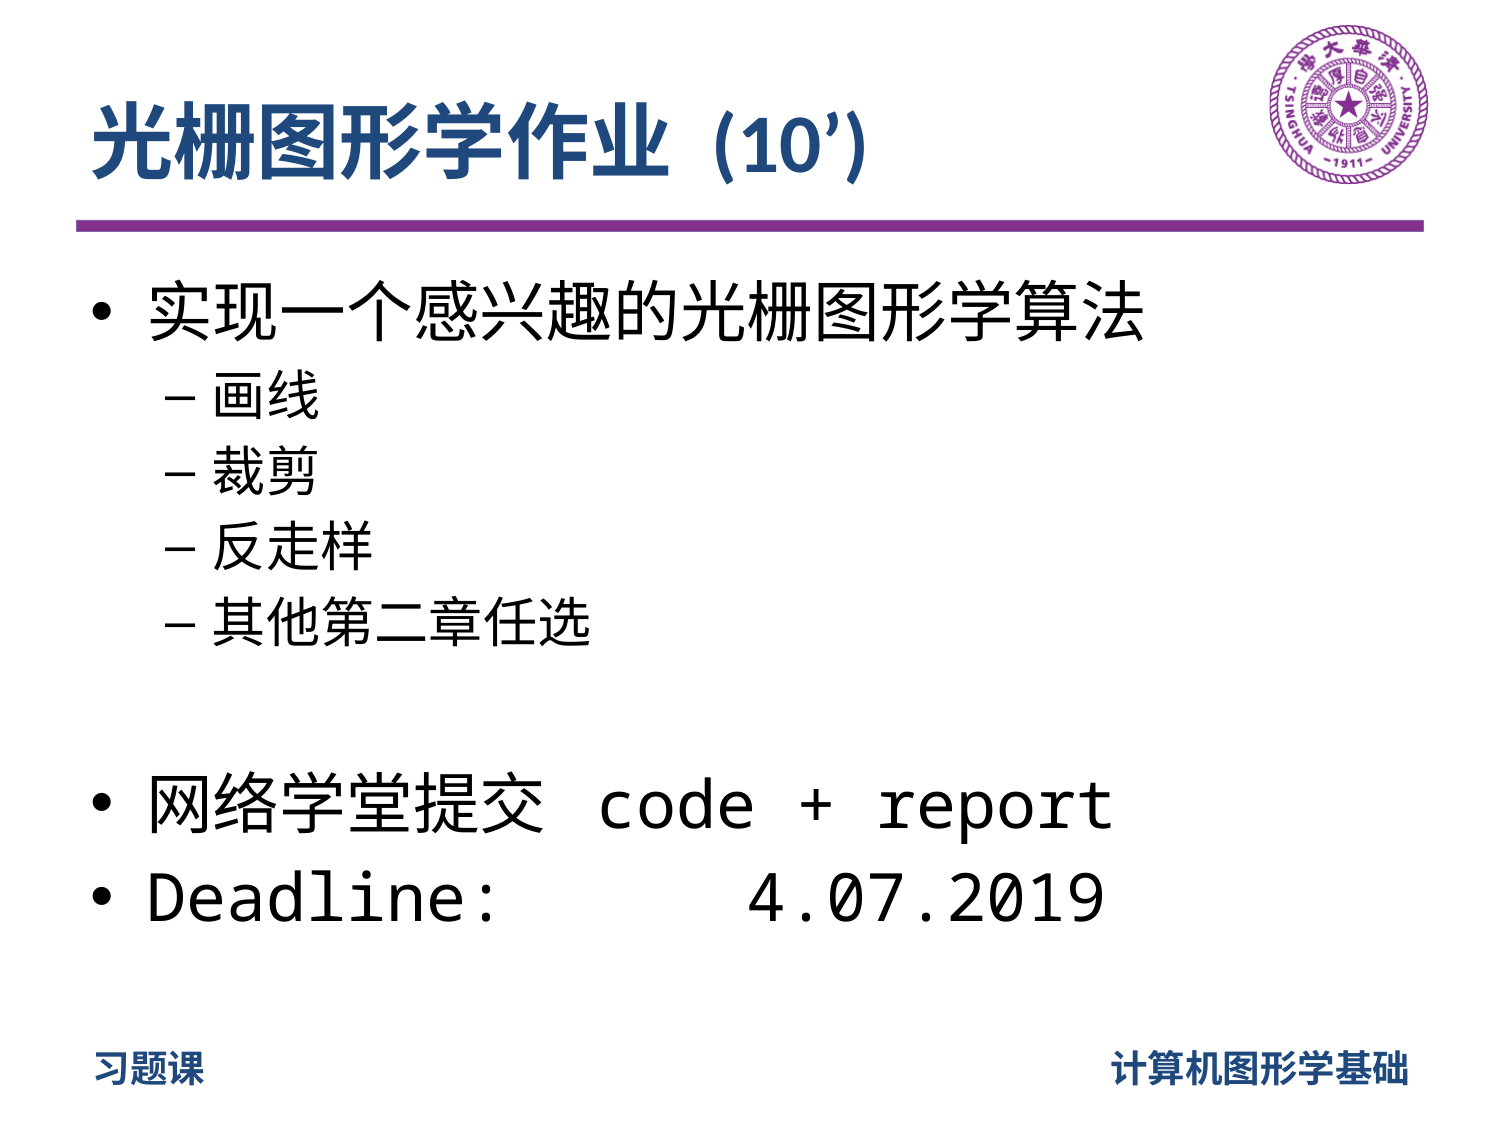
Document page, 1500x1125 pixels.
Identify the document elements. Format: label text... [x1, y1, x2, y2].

title 光栅图形学作业 (10’) [75, 45, 1258, 233]
list 实现一个感兴趣的光栅图形学算法 画线 裁剪 反走样 其他第二章任选 网络学堂提交 code + report Deadline: 4.07.2019 [75, 262, 1425, 1005]
picture [1269, 25, 1429, 185]
